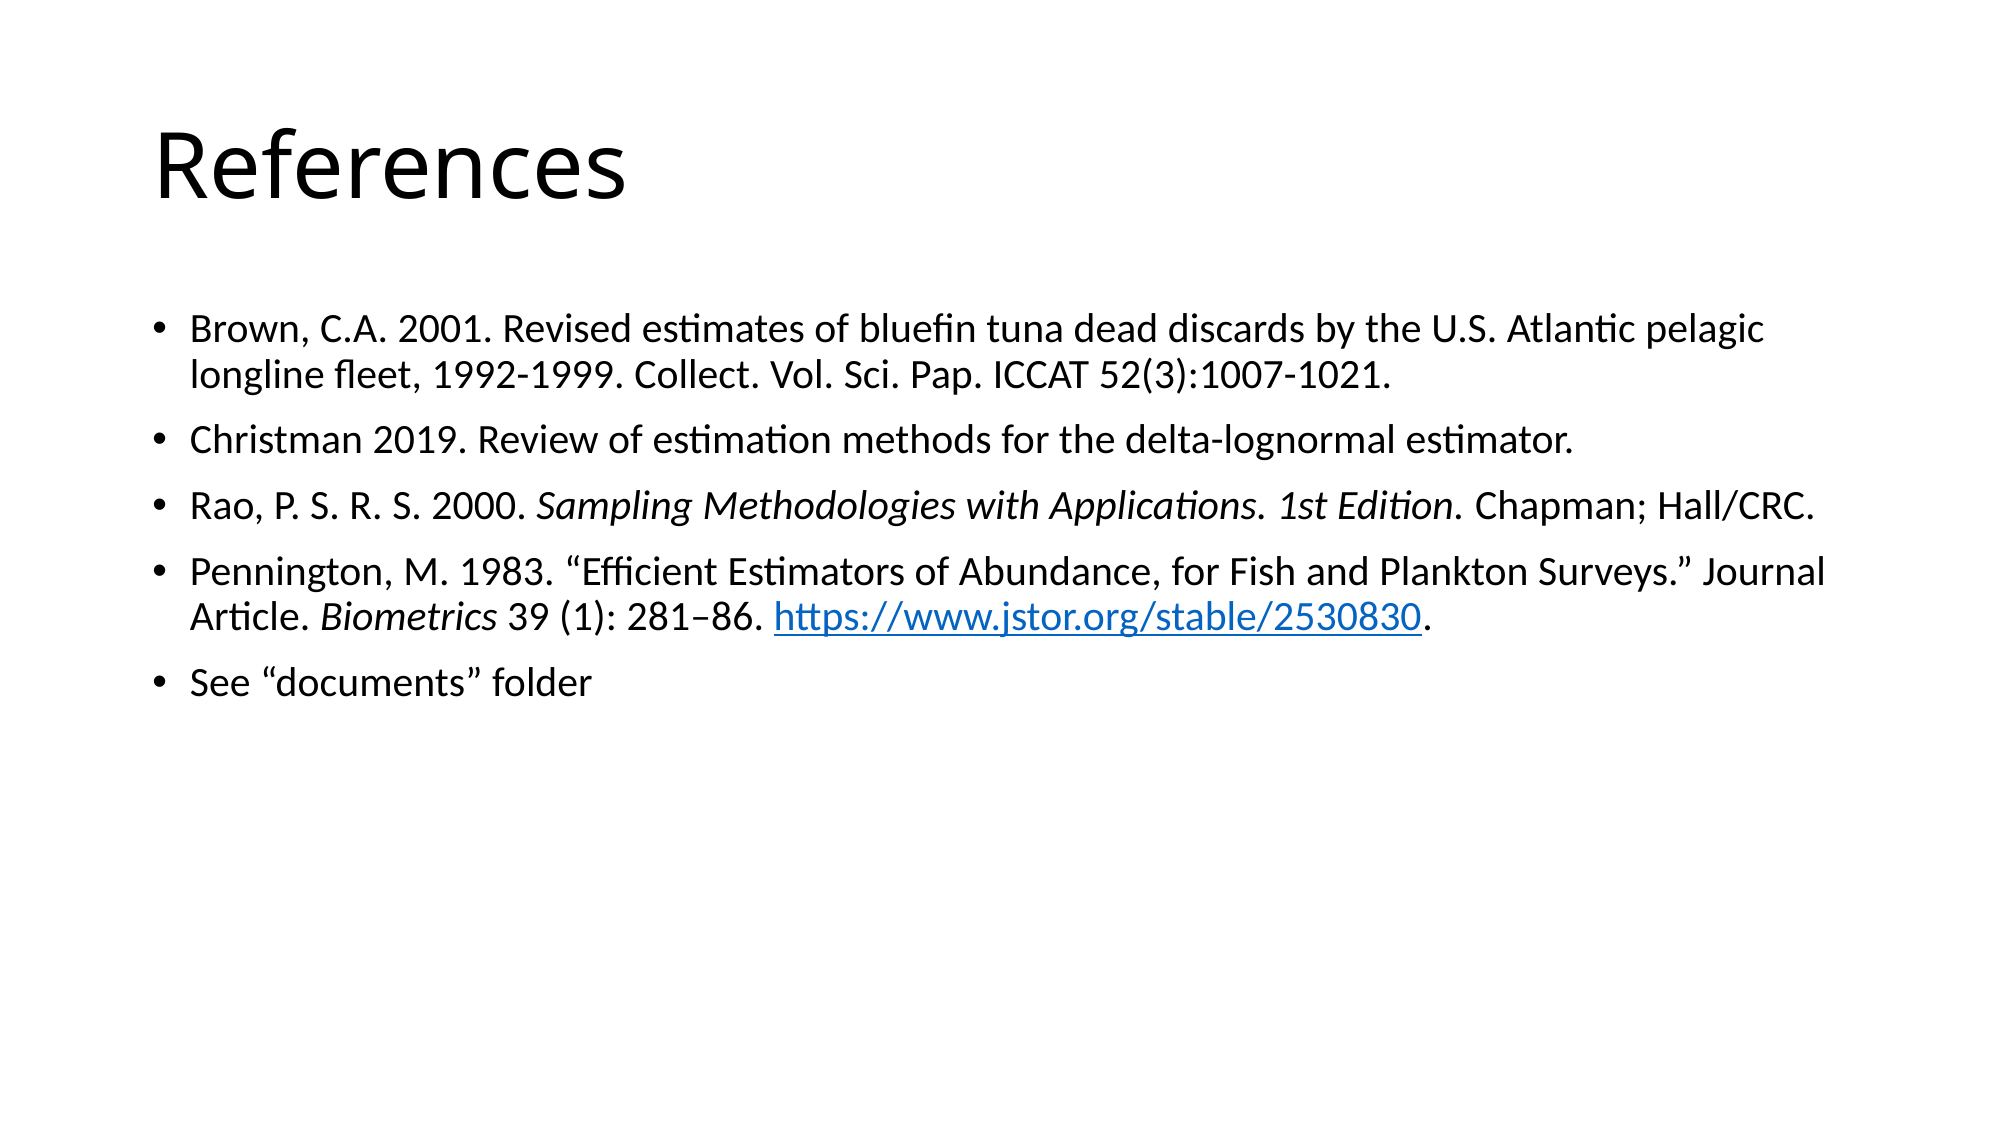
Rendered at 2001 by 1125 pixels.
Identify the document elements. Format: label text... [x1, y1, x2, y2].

list Brown, C.A. 2001. Revised estimates of bluefin tuna dead discards by the U.S. Atlantic pelagic longline fleet, 1992-1999. Collect. Vol. Sci. Pap. ICCAT 52(3):1007-1021. Christman 2019. Review of estimation methods for the delta-lognormal estimator. Rao, P. S. R. S. 2000. Sampling Methodologies with Applications. 1st Edition. Chapman; Hall/CRC. Pennington, M. 1983. “Efficient Estimators of Abundance, for Fish and Plankton Surveys.” Journal Article. Biometrics 39 (1): 281–86. https://www.jstor.org/stable/2530830. See “documents” folder [137, 299, 1863, 1014]
title References [137, 59, 1863, 278]
